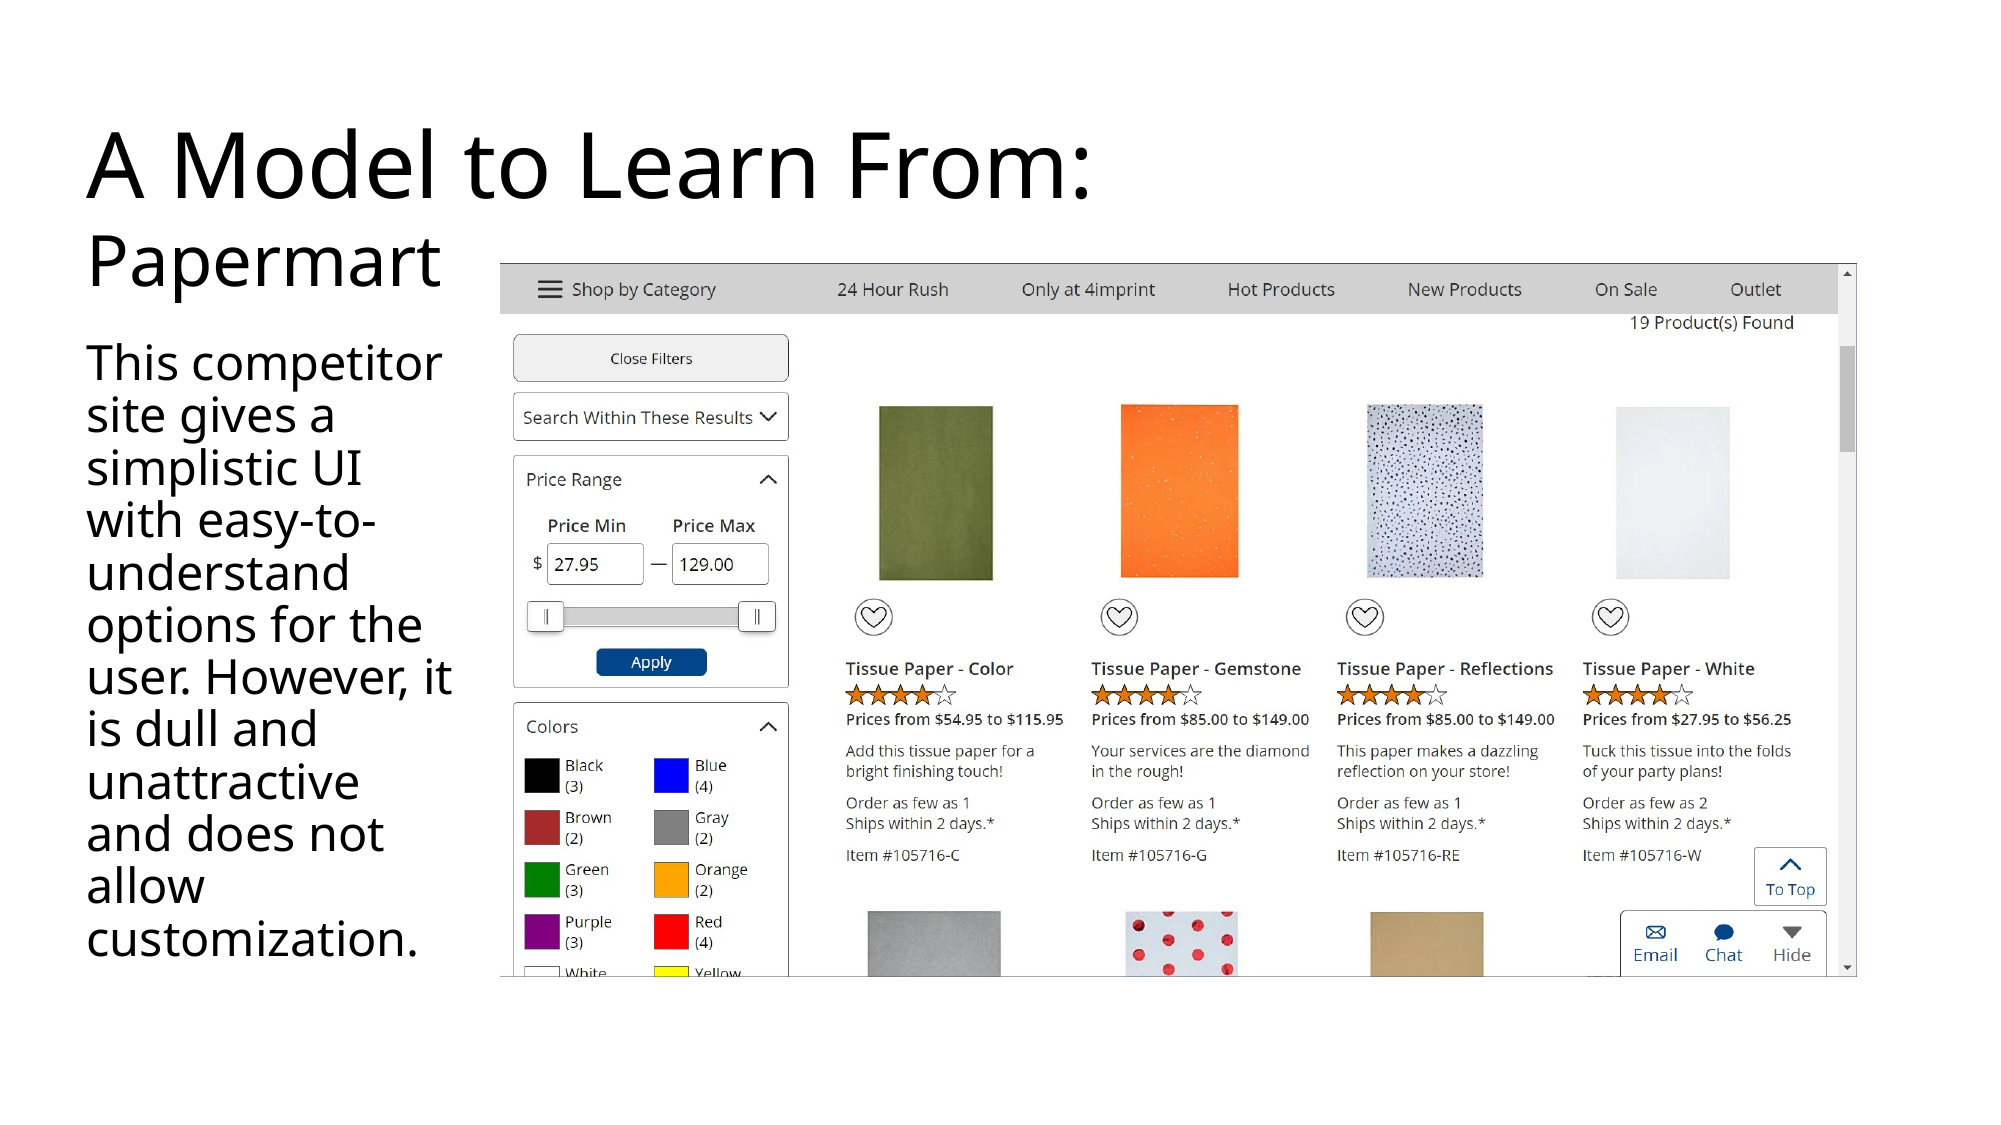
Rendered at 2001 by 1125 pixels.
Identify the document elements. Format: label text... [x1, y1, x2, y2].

text_box This competitor site gives a simplistic UI with easy-to-understand options for the user. However, it is dull and unattractive and does not allow customization. [71, 328, 473, 978]
title A Model to Learn From: [71, 59, 1863, 154]
text_box Papermart [71, 154, 1863, 372]
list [500, 263, 1857, 978]
